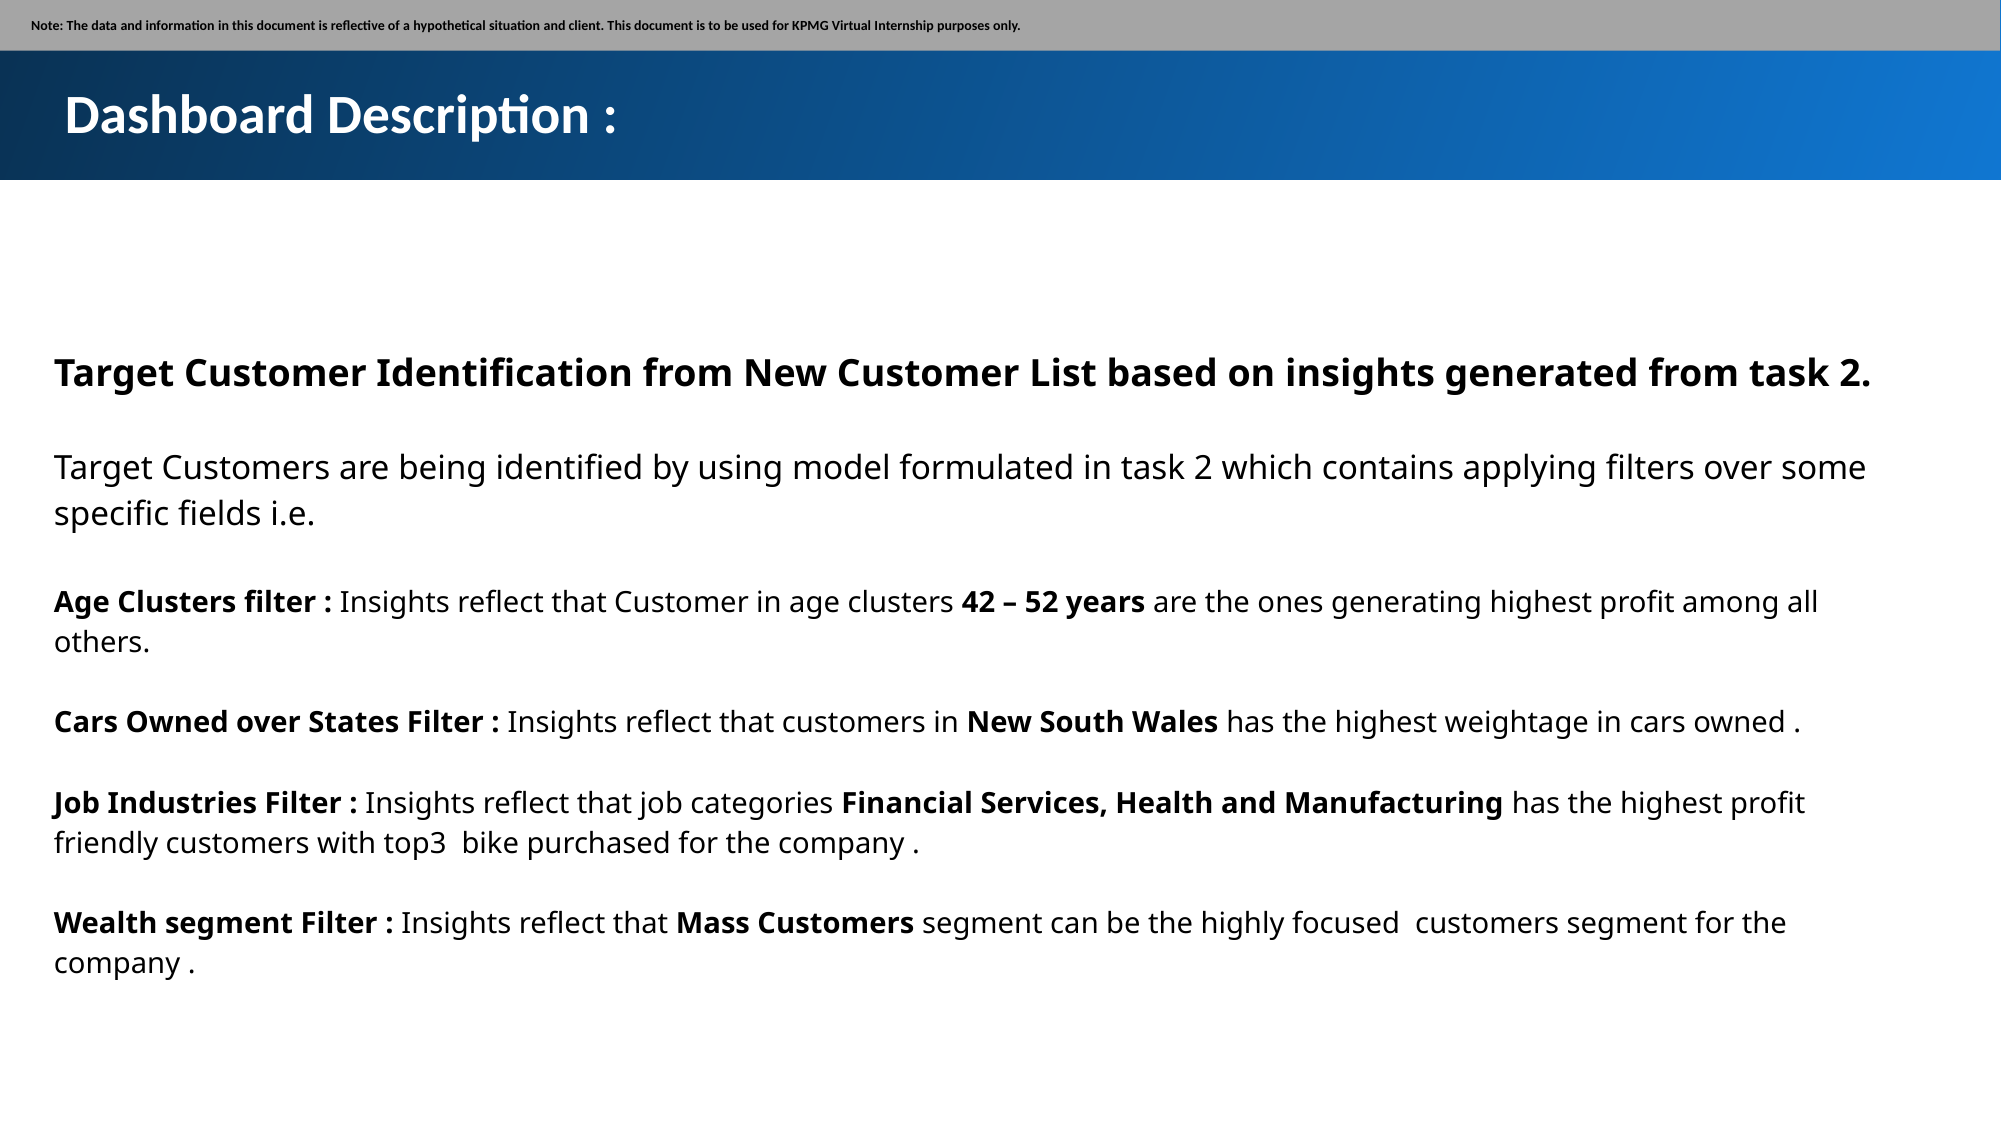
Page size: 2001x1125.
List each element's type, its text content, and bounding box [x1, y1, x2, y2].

text_box Note: The data and information in this document is reflective of a hypothetical situation and client. This document is to be used for KPMG Virtual Internship purposes only. [0, 0, 2000, 51]
text_box Dashboard Description : [44, 57, 1919, 165]
text_box [44, 473, 1284, 577]
text_box Target Customer Identification from New Customer List based on insights generated from task 2. Target Customers are being identified by using model formulated in task 2 which contains applying filters over some specific fields i.e. Age Clusters filter : Insights reflect that Customer in age clusters 42 – 52 years are the ones generating highest profit among all others. Cars Owned over States Filter : Insights reflect that customers in New South Wales has the highest weightage in cars owned . Job Industries Filter : Insights reflect that job categories Financial Services, Health and Manufacturing has the highest profit friendly customers with top3 bike purchased for the company . Wealth segment Filter : Insights reflect that Mass Customers segment can be the highly focused customers segment for the company . [33, 322, 1930, 1125]
text_box [0, 51, 2000, 180]
